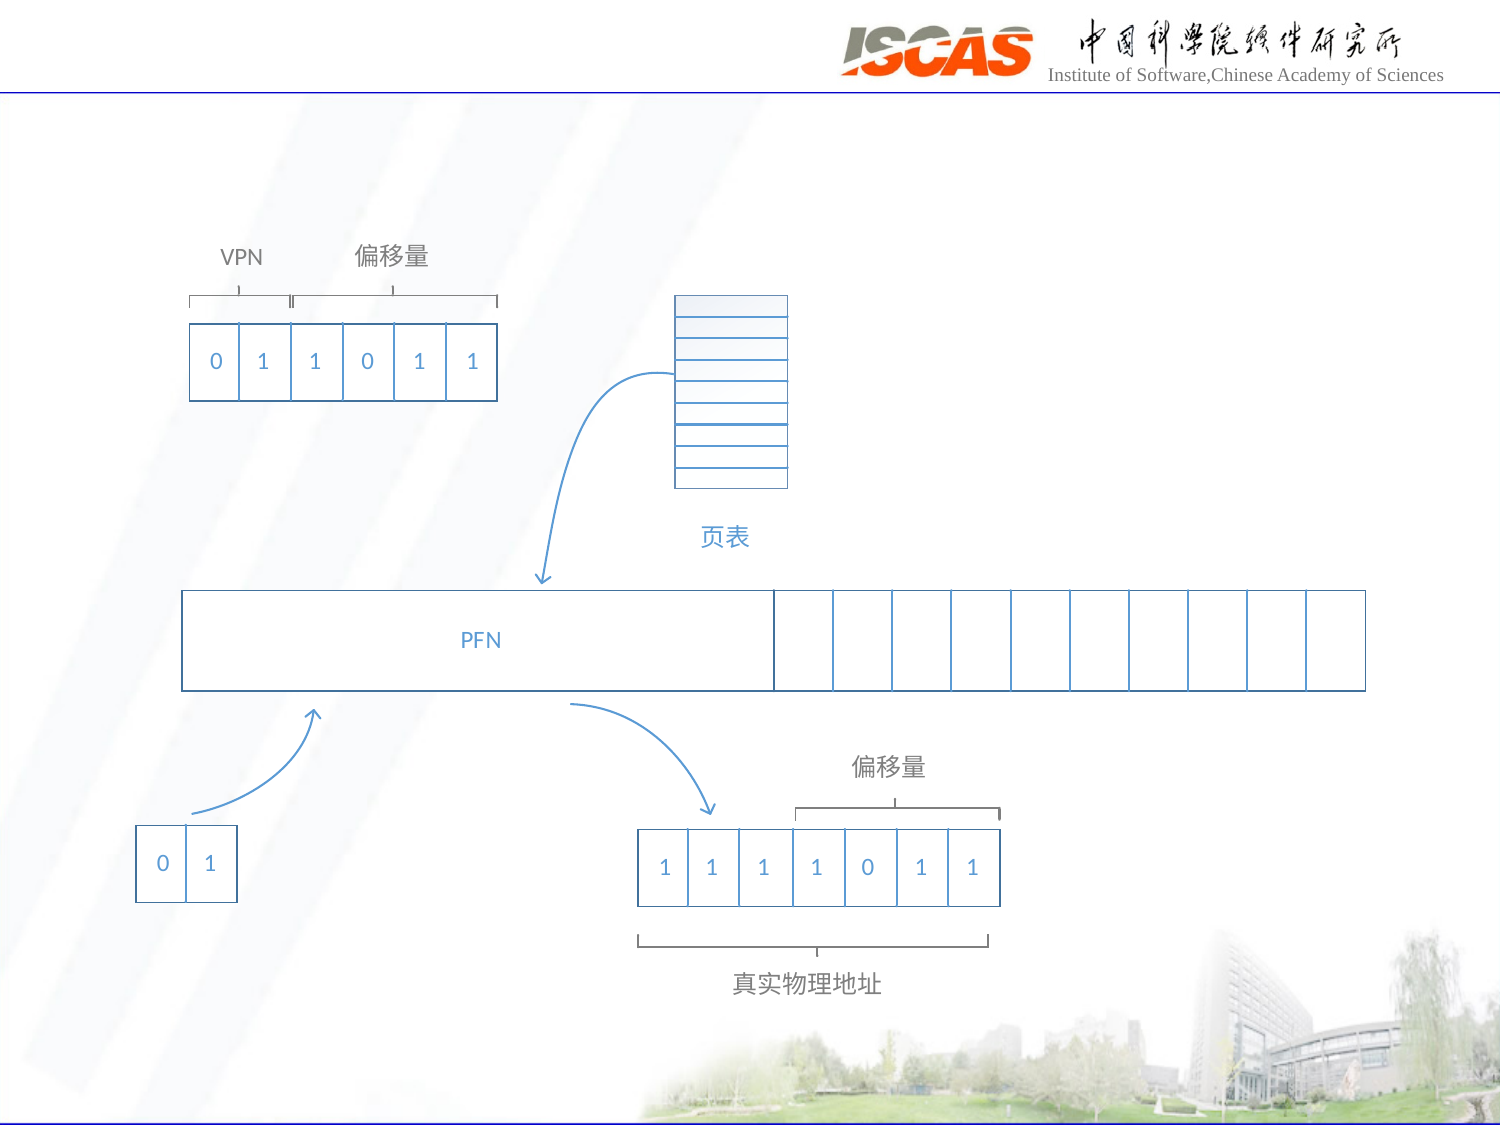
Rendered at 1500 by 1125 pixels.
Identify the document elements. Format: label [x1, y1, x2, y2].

picture [1077, 15, 1402, 71]
picture [837, 18, 1045, 87]
list [131, 231, 1368, 1012]
picture [0, 92, 1500, 1125]
